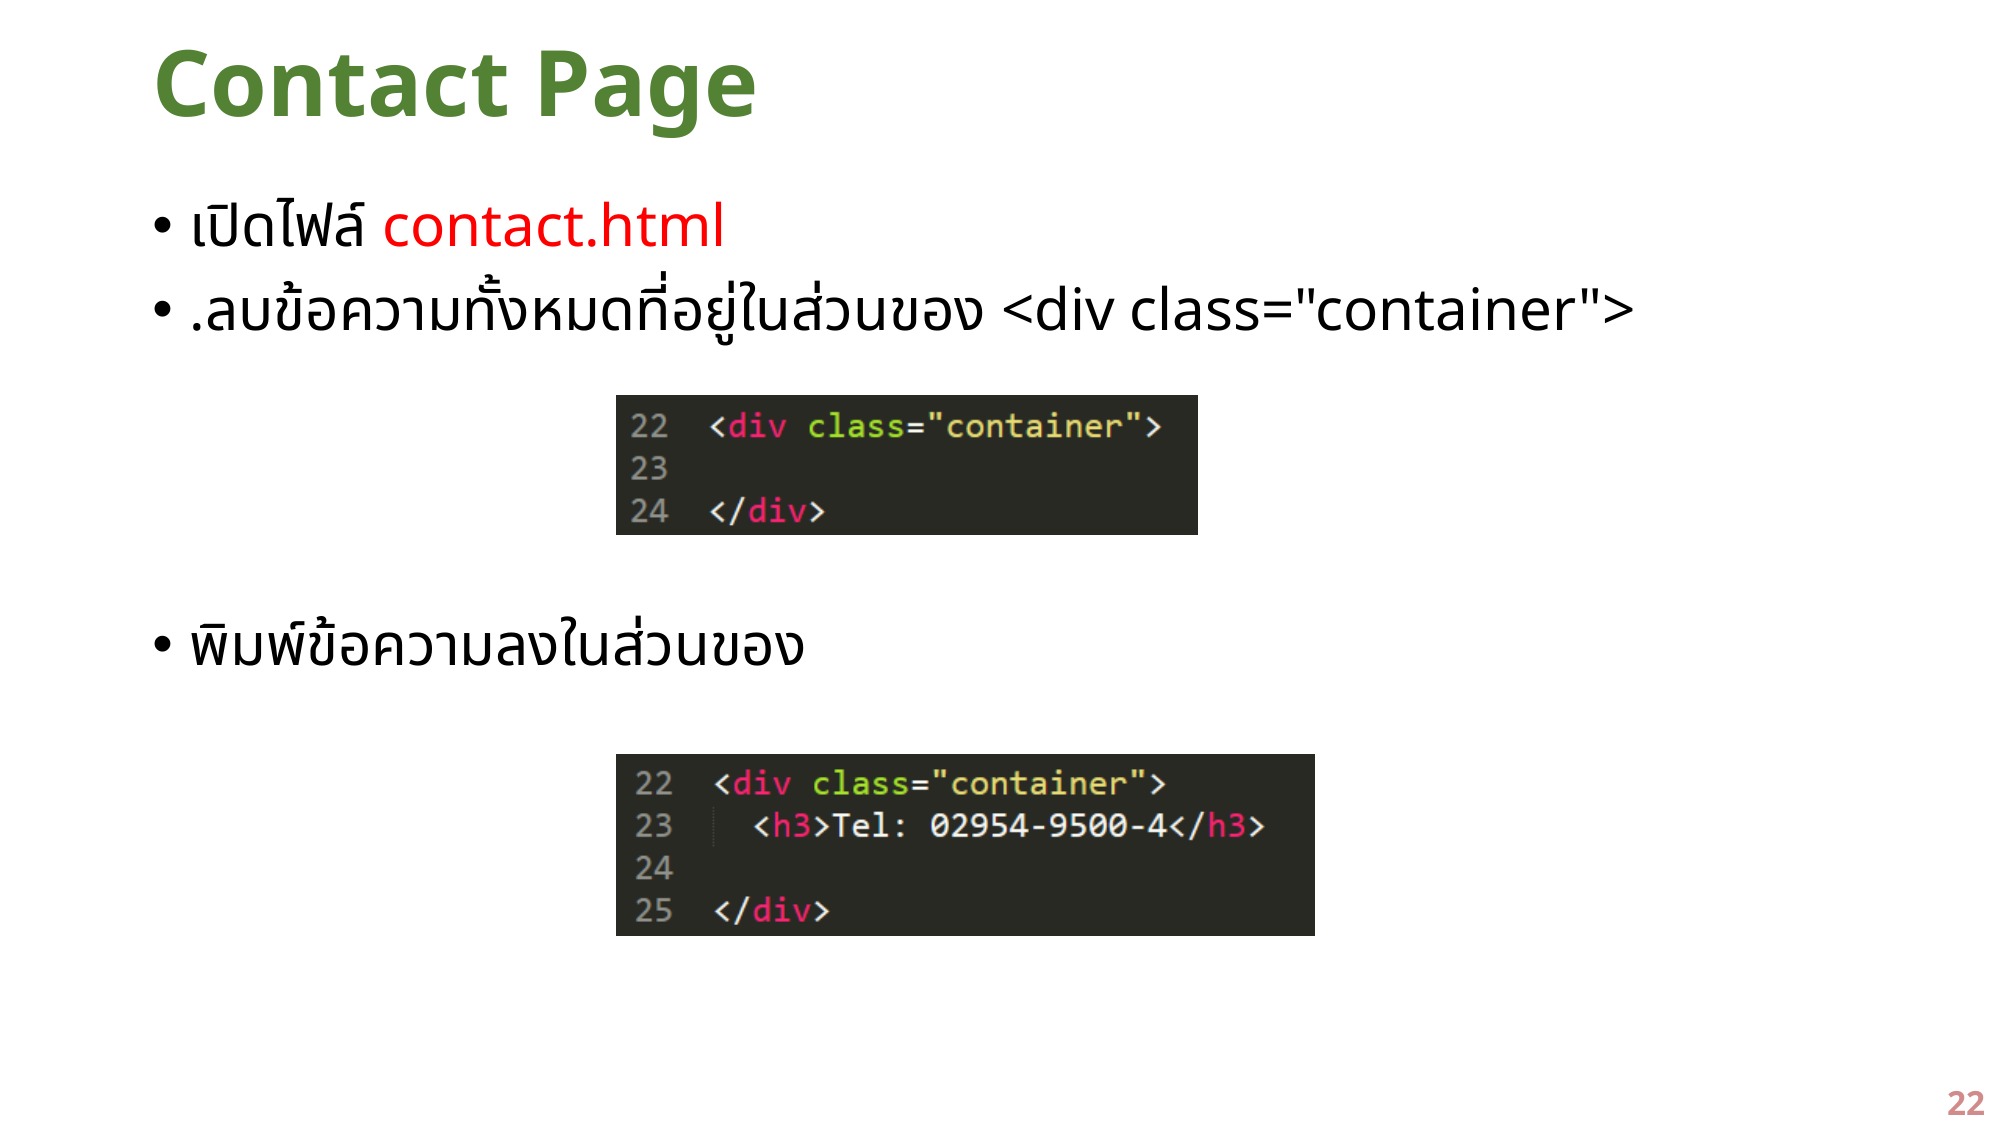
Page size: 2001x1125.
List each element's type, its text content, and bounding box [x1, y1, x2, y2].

picture [616, 395, 1198, 535]
picture [616, 754, 1315, 936]
slide_number 22 [1550, 1083, 2000, 1125]
list เปิดไฟล์ contact.html .ลบข้อความทั้งหมดที่อยู่ในส่วนของ <div class="container"> พิมพ์ข้อความลงในส่วนของ [137, 189, 1863, 1016]
title Contact Page [137, 22, 1863, 153]
